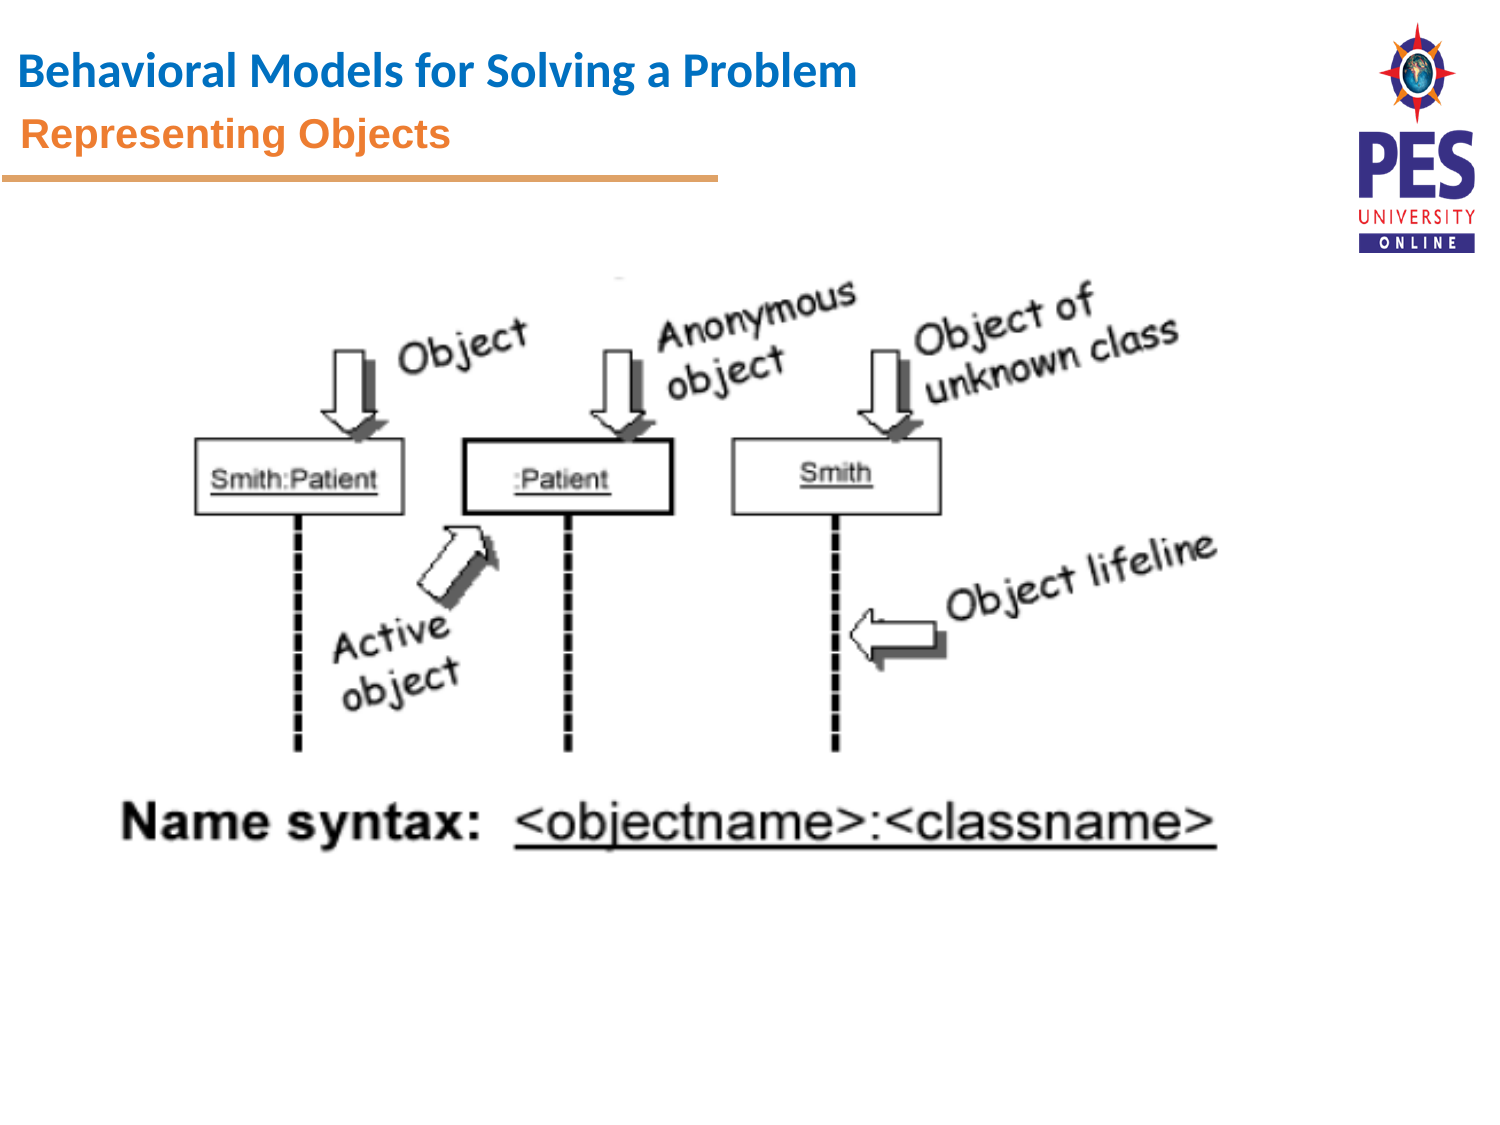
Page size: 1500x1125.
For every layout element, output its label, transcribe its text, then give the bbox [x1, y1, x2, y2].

picture [0, 257, 1360, 868]
title Representing Objects [4, 83, 1299, 188]
picture [1359, 22, 1475, 253]
